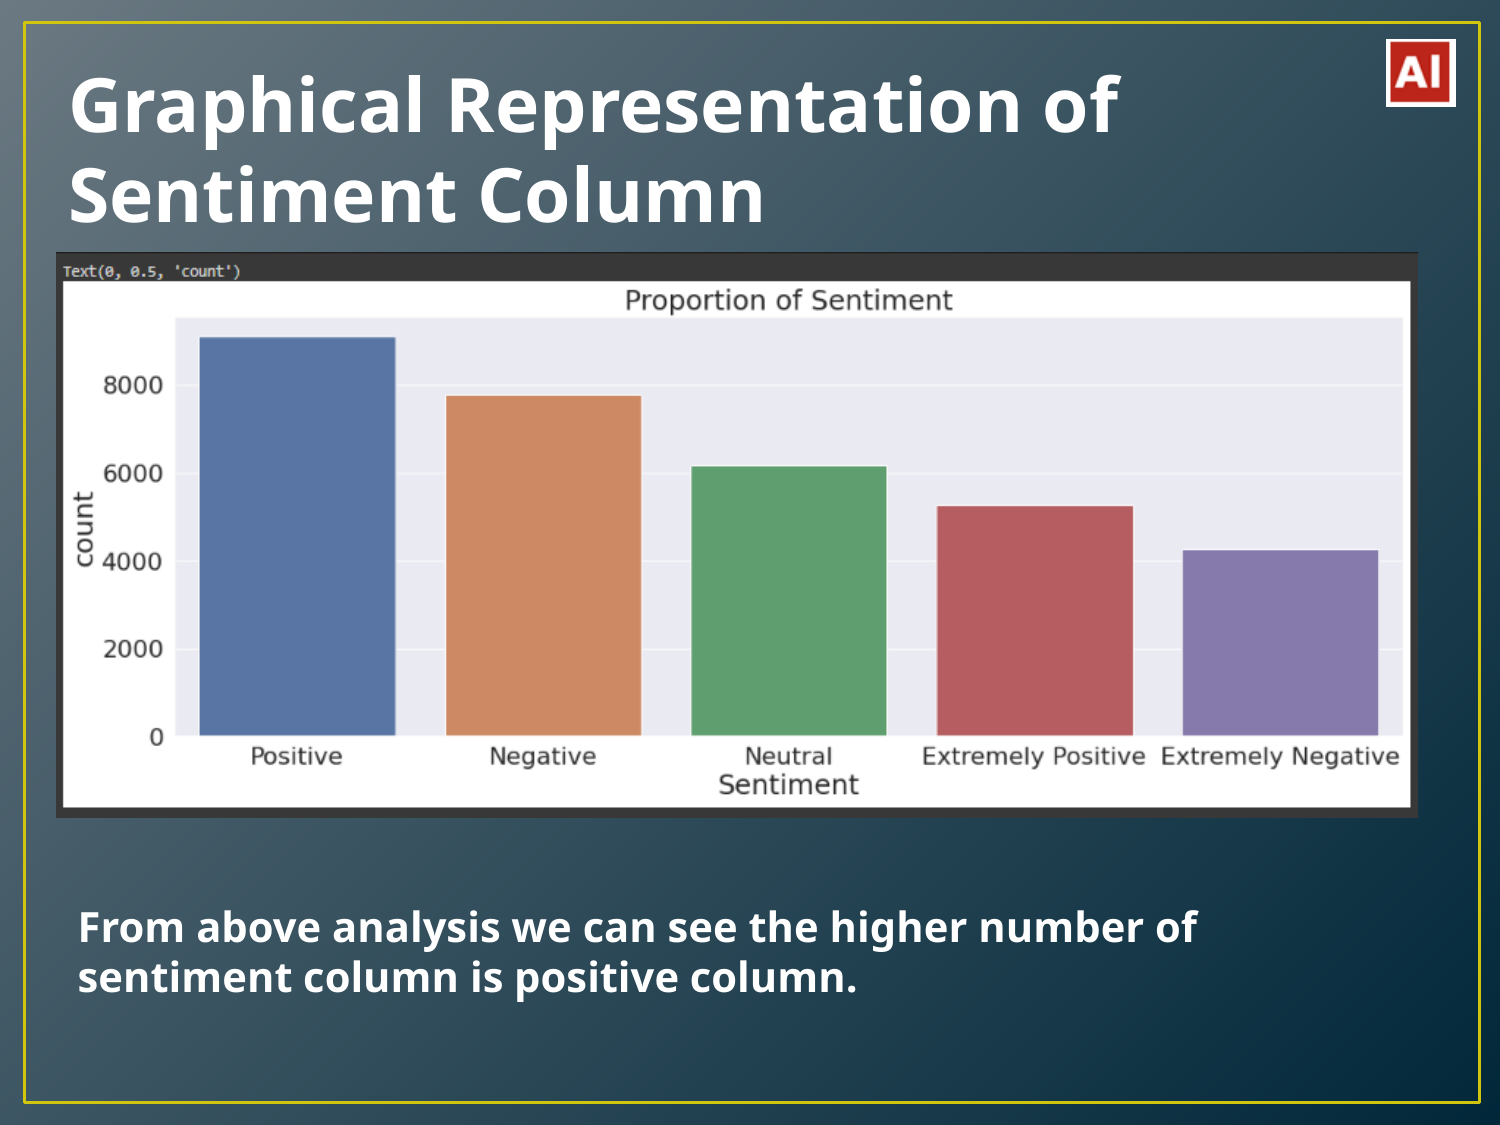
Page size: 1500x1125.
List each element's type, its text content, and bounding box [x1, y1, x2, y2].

text_box From above analysis we can see the higher number of sentiment column is positive column. [62, 893, 1418, 1009]
picture [55, 252, 1419, 818]
picture [1386, 39, 1456, 108]
text_box Graphical Representation of Sentiment Column [53, 50, 1421, 246]
